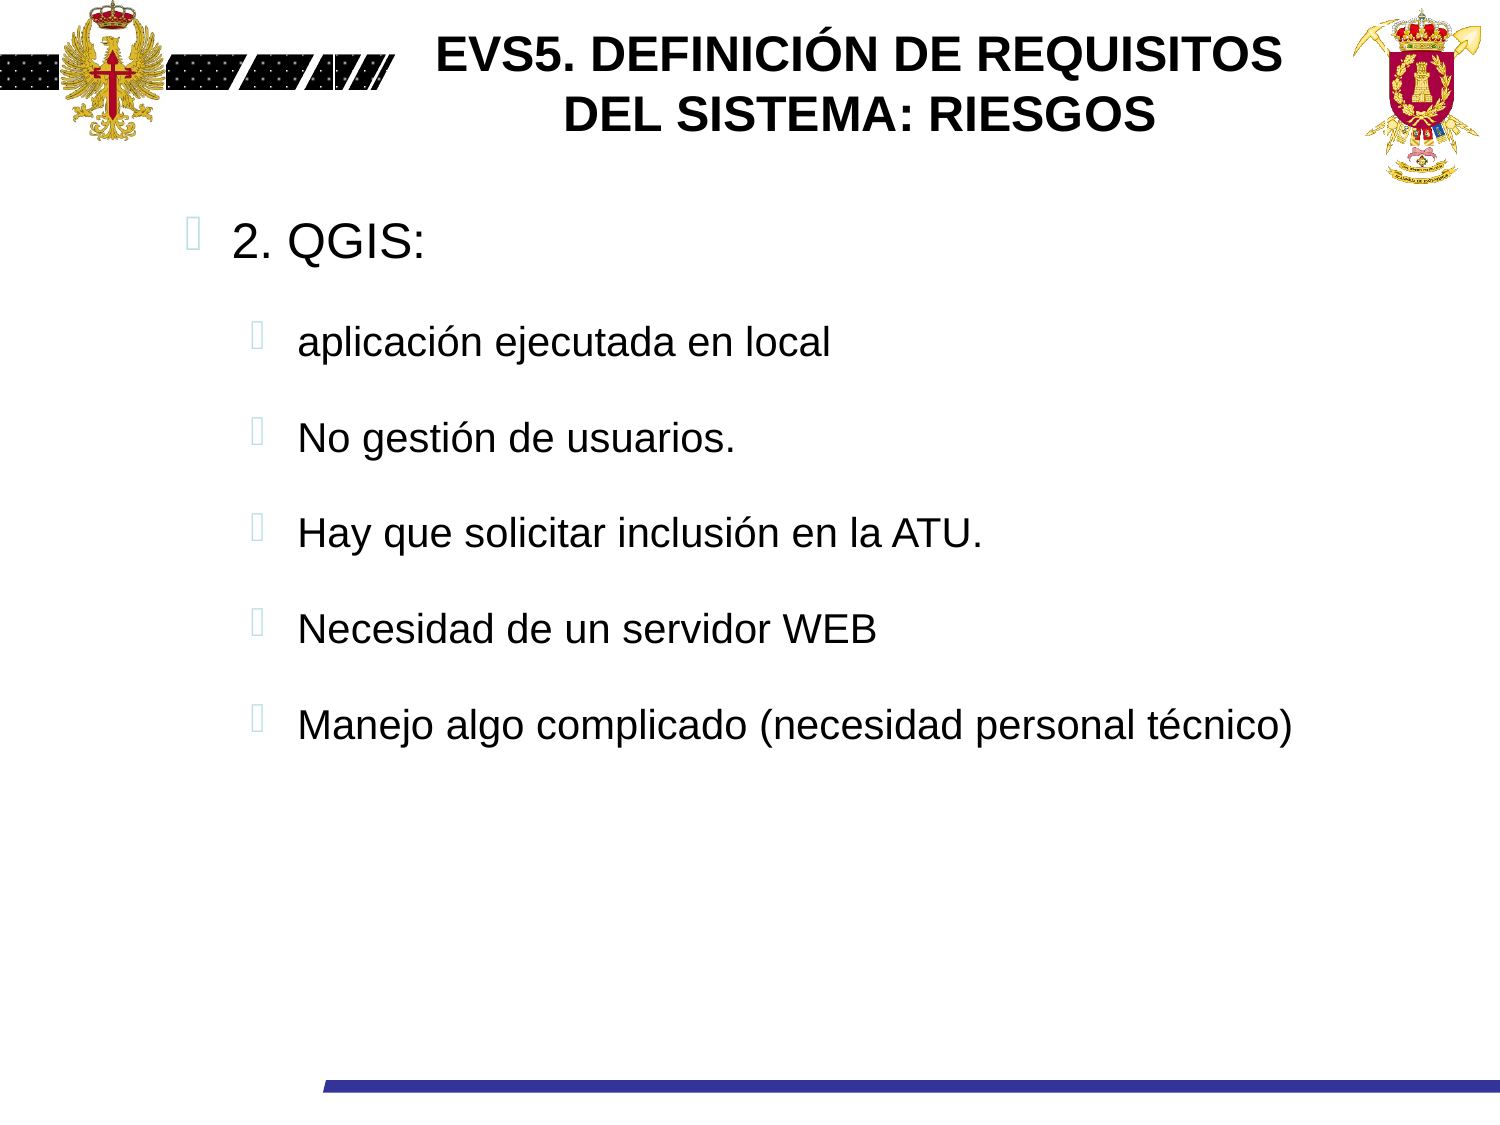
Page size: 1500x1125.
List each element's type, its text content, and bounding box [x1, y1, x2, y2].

text_box 2. QGIS: aplicación ejecutada en local No gestión de usuarios. Hay que solicitar inclusión en la ATU. Necesidad de un servidor WEB Manejo algo complicado (necesidad personal técnico) [144, 171, 1356, 929]
picture [0, 0, 248, 142]
text_box EVS5. DEFINICIÓN DE REQUISITOS DEL SISTEMA: RIESGOS [334, 24, 1386, 138]
picture [1351, 7, 1483, 185]
picture [304, 54, 334, 90]
picture [238, 54, 314, 90]
